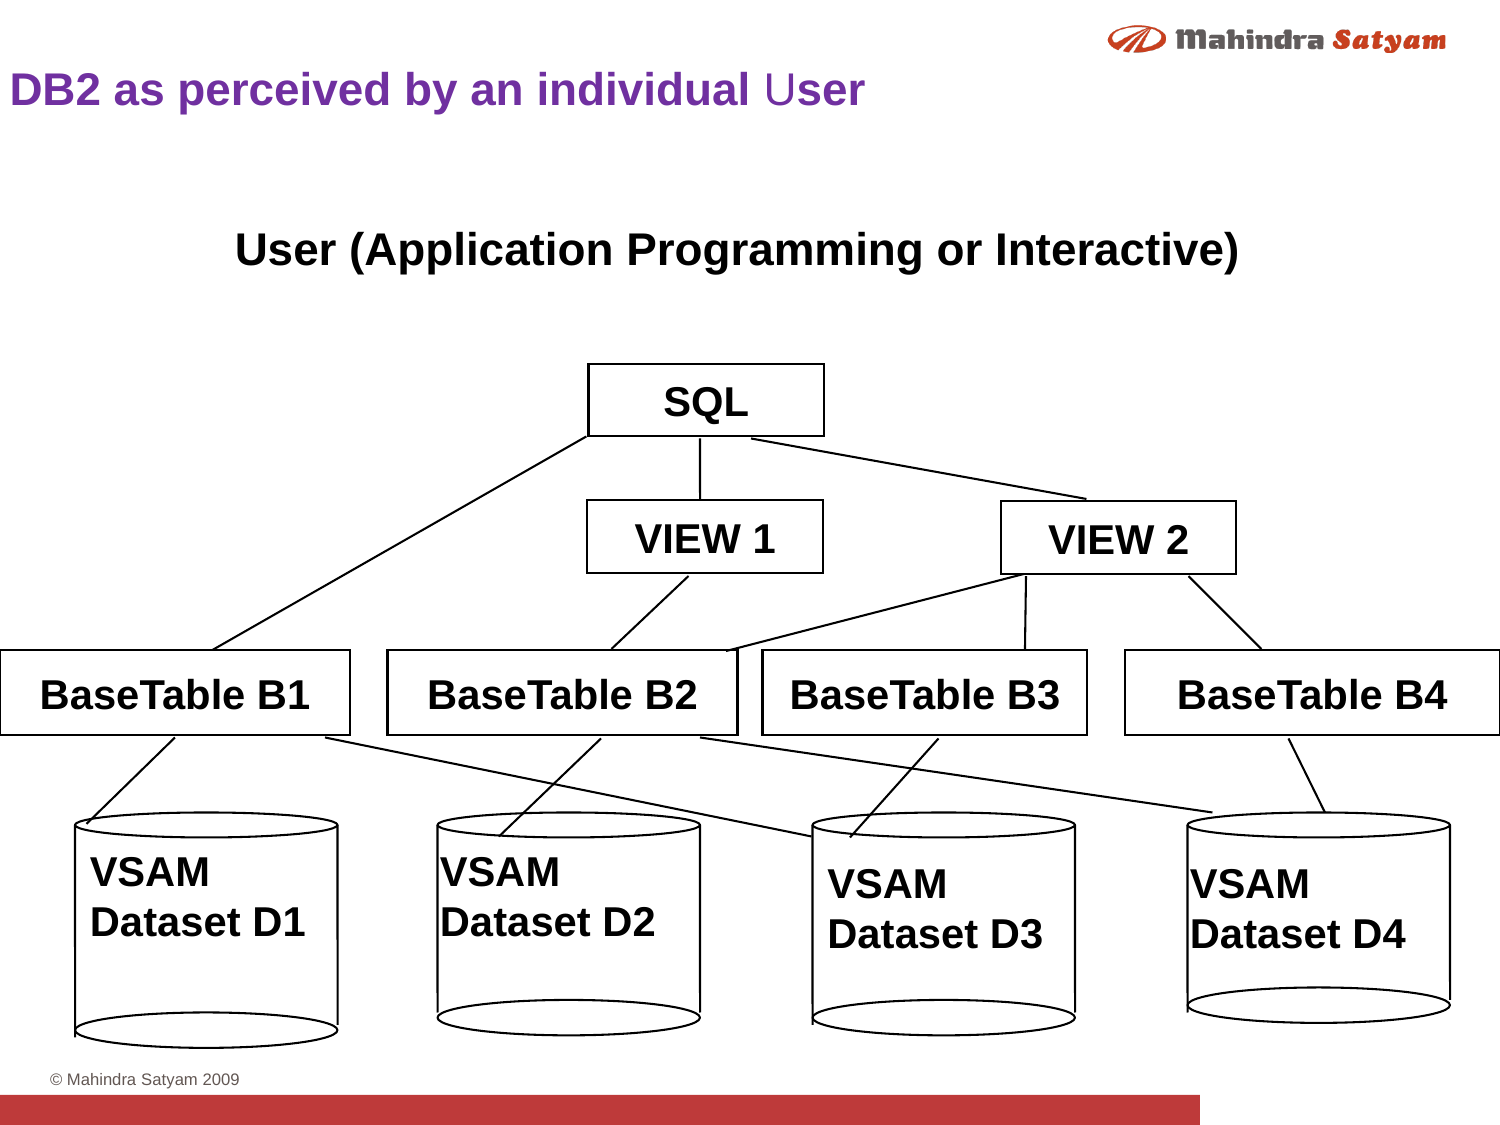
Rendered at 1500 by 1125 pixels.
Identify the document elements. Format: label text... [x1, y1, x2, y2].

title DB2 as perceived by an individual User [0, 24, 900, 150]
text_box [437, 812, 700, 837]
text_box [76, 1012, 338, 1048]
text_box [437, 999, 700, 1036]
text_box [813, 999, 1075, 1036]
text_box SQL [588, 363, 824, 437]
text_box BaseTable B4 [1124, 649, 1500, 736]
text_box VIEW 2 [1000, 501, 1237, 574]
text_box VSAM Dataset D3 [812, 849, 1138, 965]
text_box BaseTable B2 [387, 649, 738, 736]
text_box [812, 812, 1075, 838]
text_box [1187, 812, 1450, 838]
text_box VSAM Dataset D4 [1175, 849, 1500, 965]
text_box VSAM Dataset D1 [74, 837, 375, 953]
picture [1107, 25, 1446, 53]
text_box User (Application Programming or Interactive) [50, 212, 1425, 283]
text_box BaseTable B3 [762, 649, 1088, 736]
text_box VIEW 1 [587, 500, 823, 573]
text_box [75, 812, 338, 837]
text_box VSAM Dataset D2 [424, 837, 738, 953]
text_box [1188, 987, 1450, 1023]
text_box BaseTable B1 [0, 649, 350, 736]
